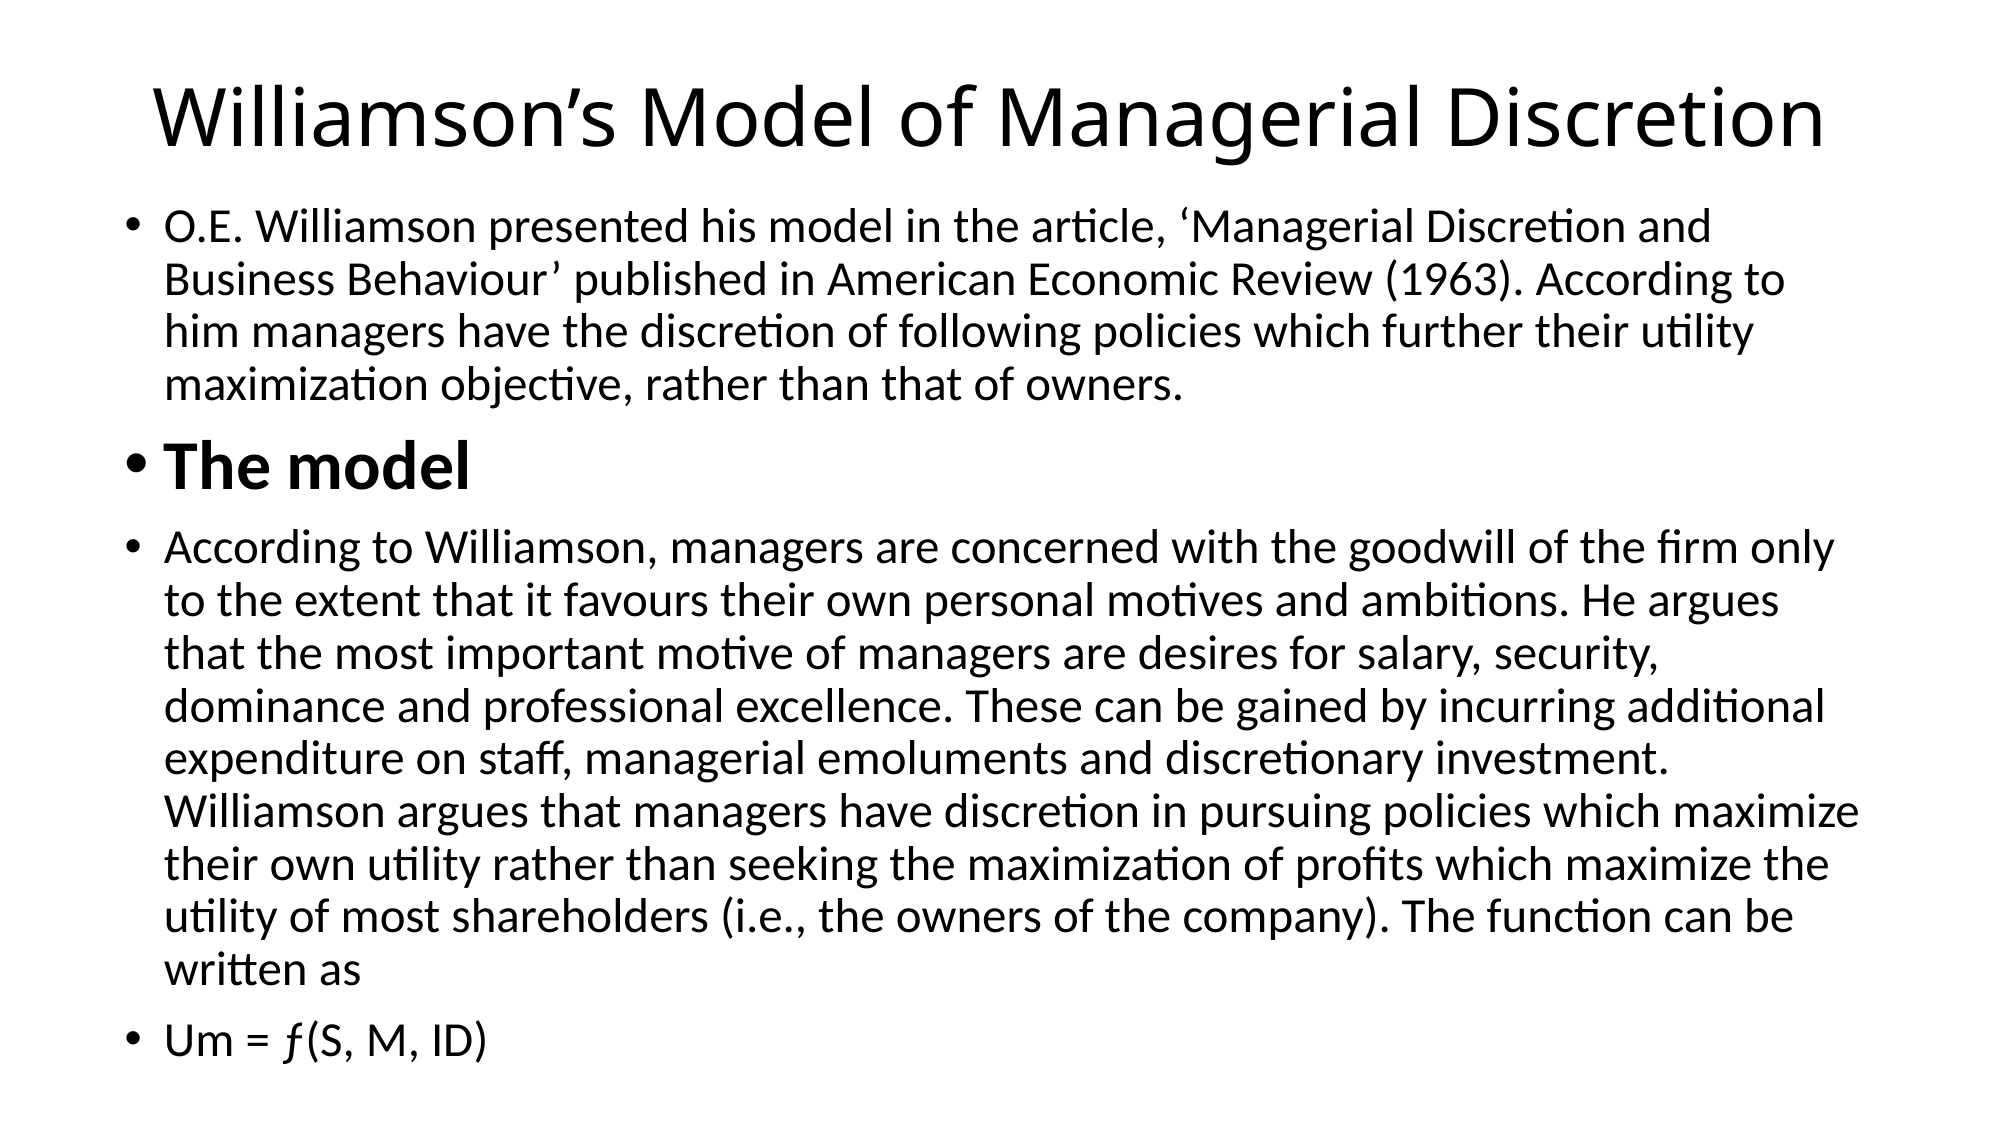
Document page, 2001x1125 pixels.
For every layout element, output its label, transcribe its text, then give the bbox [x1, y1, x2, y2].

title Williamson’s Model of Managerial Discretion [137, 59, 1863, 192]
list O.E. Williamson presented his model in the article, ‘Managerial Discretion and Business Behaviour’ published in American Economic Review (1963). According to him managers have the discretion of following policies which further their utility maximization objective, rather than that of owners. The model According to Williamson, managers are concerned with the goodwill of the firm only to the extent that it favours their own personal motives and ambitions. He argues that the most important motive of managers are desires for salary, security, dominance and professional excellence. These can be gained by incurring additional expenditure on staff, managerial emoluments and discretionary investment. Williamson argues that managers have discretion in pursuing policies which maximize their own utility rather than seeking the maximization of profits which maximize the utility of most shareholders (i.e., the owners of the company). The function can be written as Um = ƒ(S, M, ID) [109, 192, 1883, 1082]
